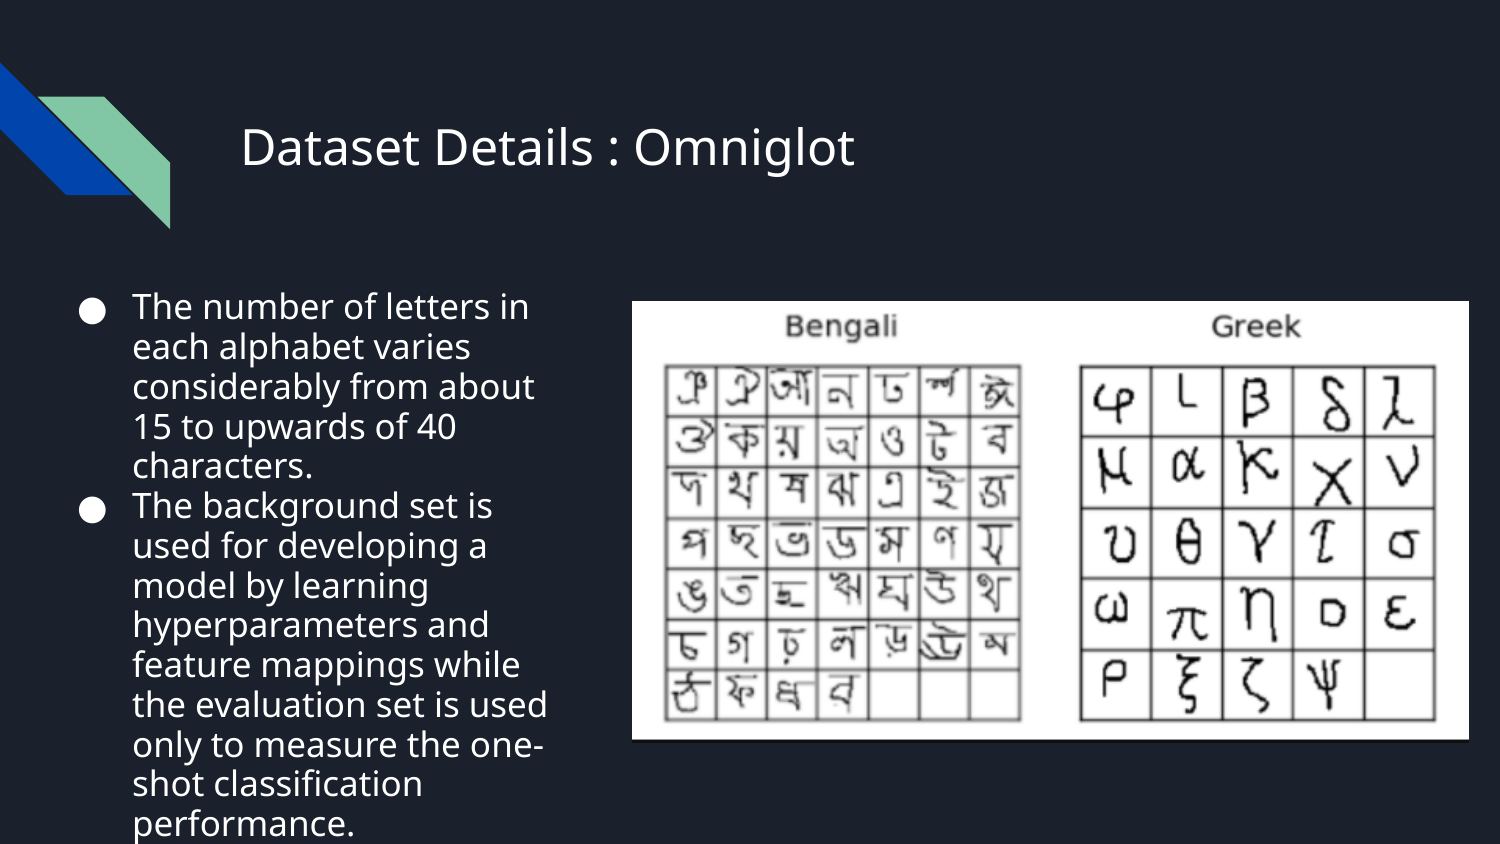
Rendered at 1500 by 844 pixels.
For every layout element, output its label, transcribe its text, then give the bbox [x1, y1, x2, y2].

list The number of letters in each alphabet varies considerably from about 15 to upwards of 40 characters. The background set is used for developing a model by learning hyperparameters and feature mappings while the evaluation set is used only to measure the one-shot classification performance. [41, 273, 597, 751]
picture [632, 301, 1469, 743]
title Dataset Details : Omniglot [225, 100, 1380, 250]
